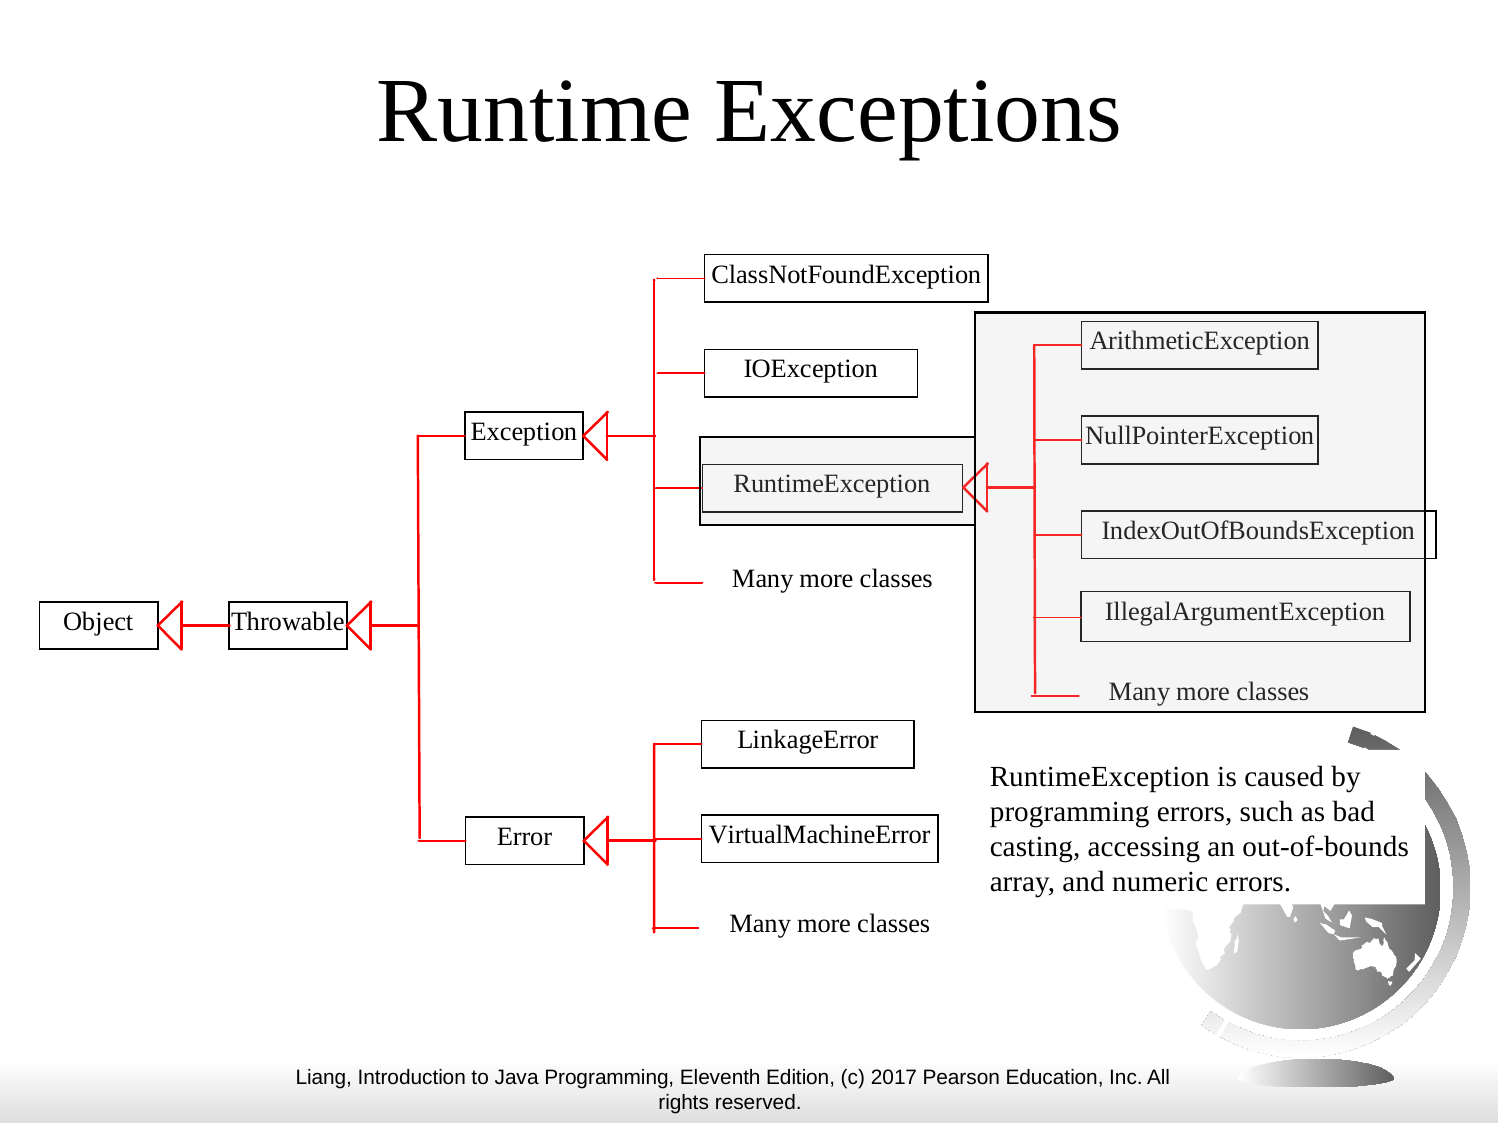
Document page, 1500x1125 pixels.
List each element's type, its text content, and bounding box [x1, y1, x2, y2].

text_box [24, 224, 1475, 965]
title Runtime Exceptions [112, 37, 1388, 173]
slide_number [1074, 1049, 1388, 1125]
